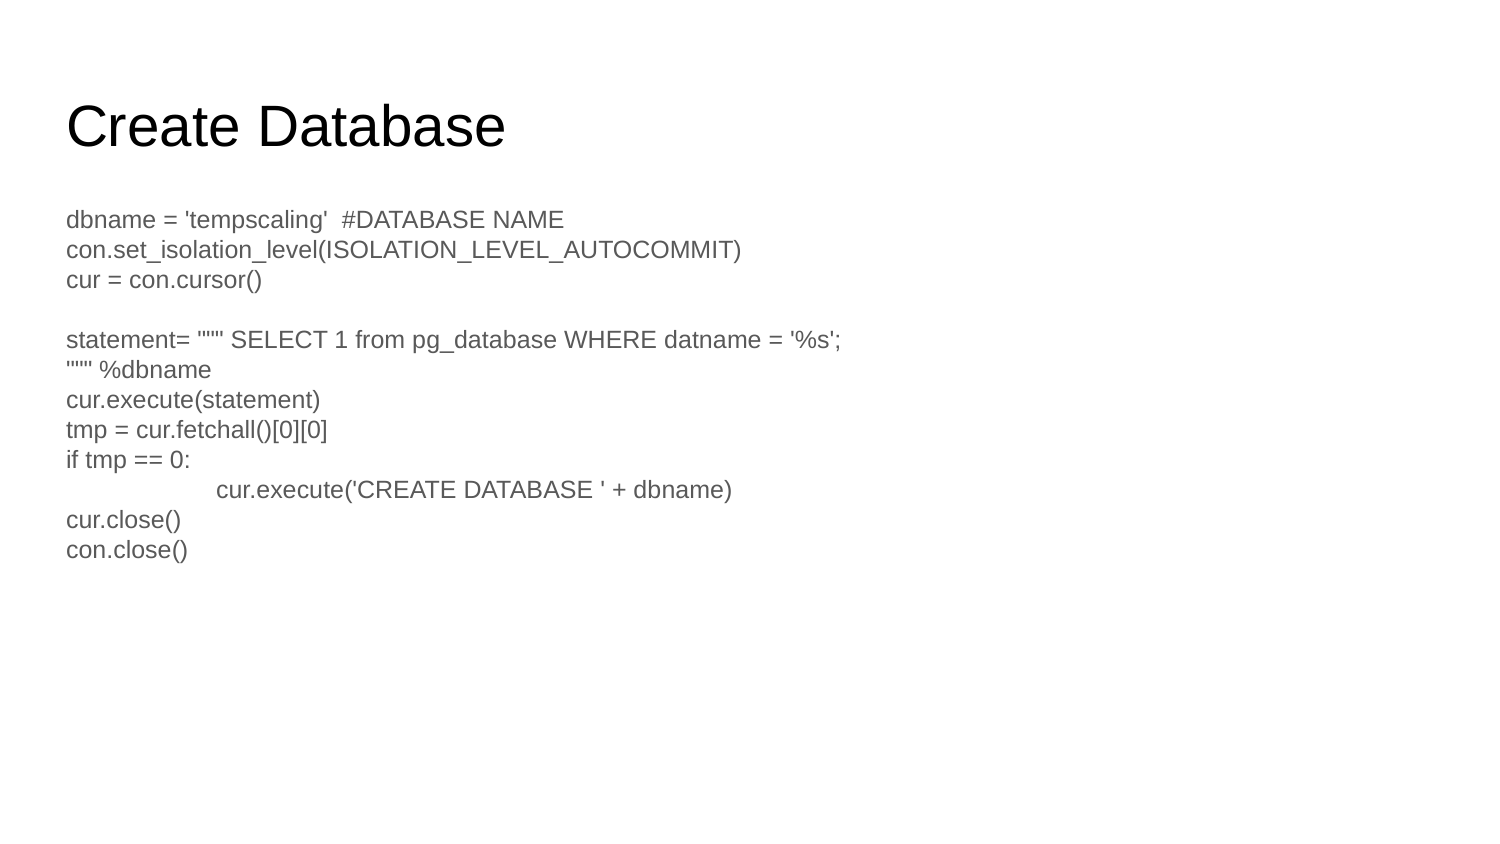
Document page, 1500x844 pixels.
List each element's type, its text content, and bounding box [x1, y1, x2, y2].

title Create Database [51, 72, 1449, 167]
list dbname = 'tempscaling' #DATABASE NAME con.set_isolation_level(ISOLATION_LEVEL_AUTOCOMMIT) cur = con.cursor() statement= """ SELECT 1 from pg_database WHERE datname = '%s'; """ %dbname cur.execute(statement) tmp = cur.fetchall()[0][0] if tmp == 0: cur.execute('CREATE DATABASE ' + dbname) cur.close() con.close() [51, 189, 1449, 750]
